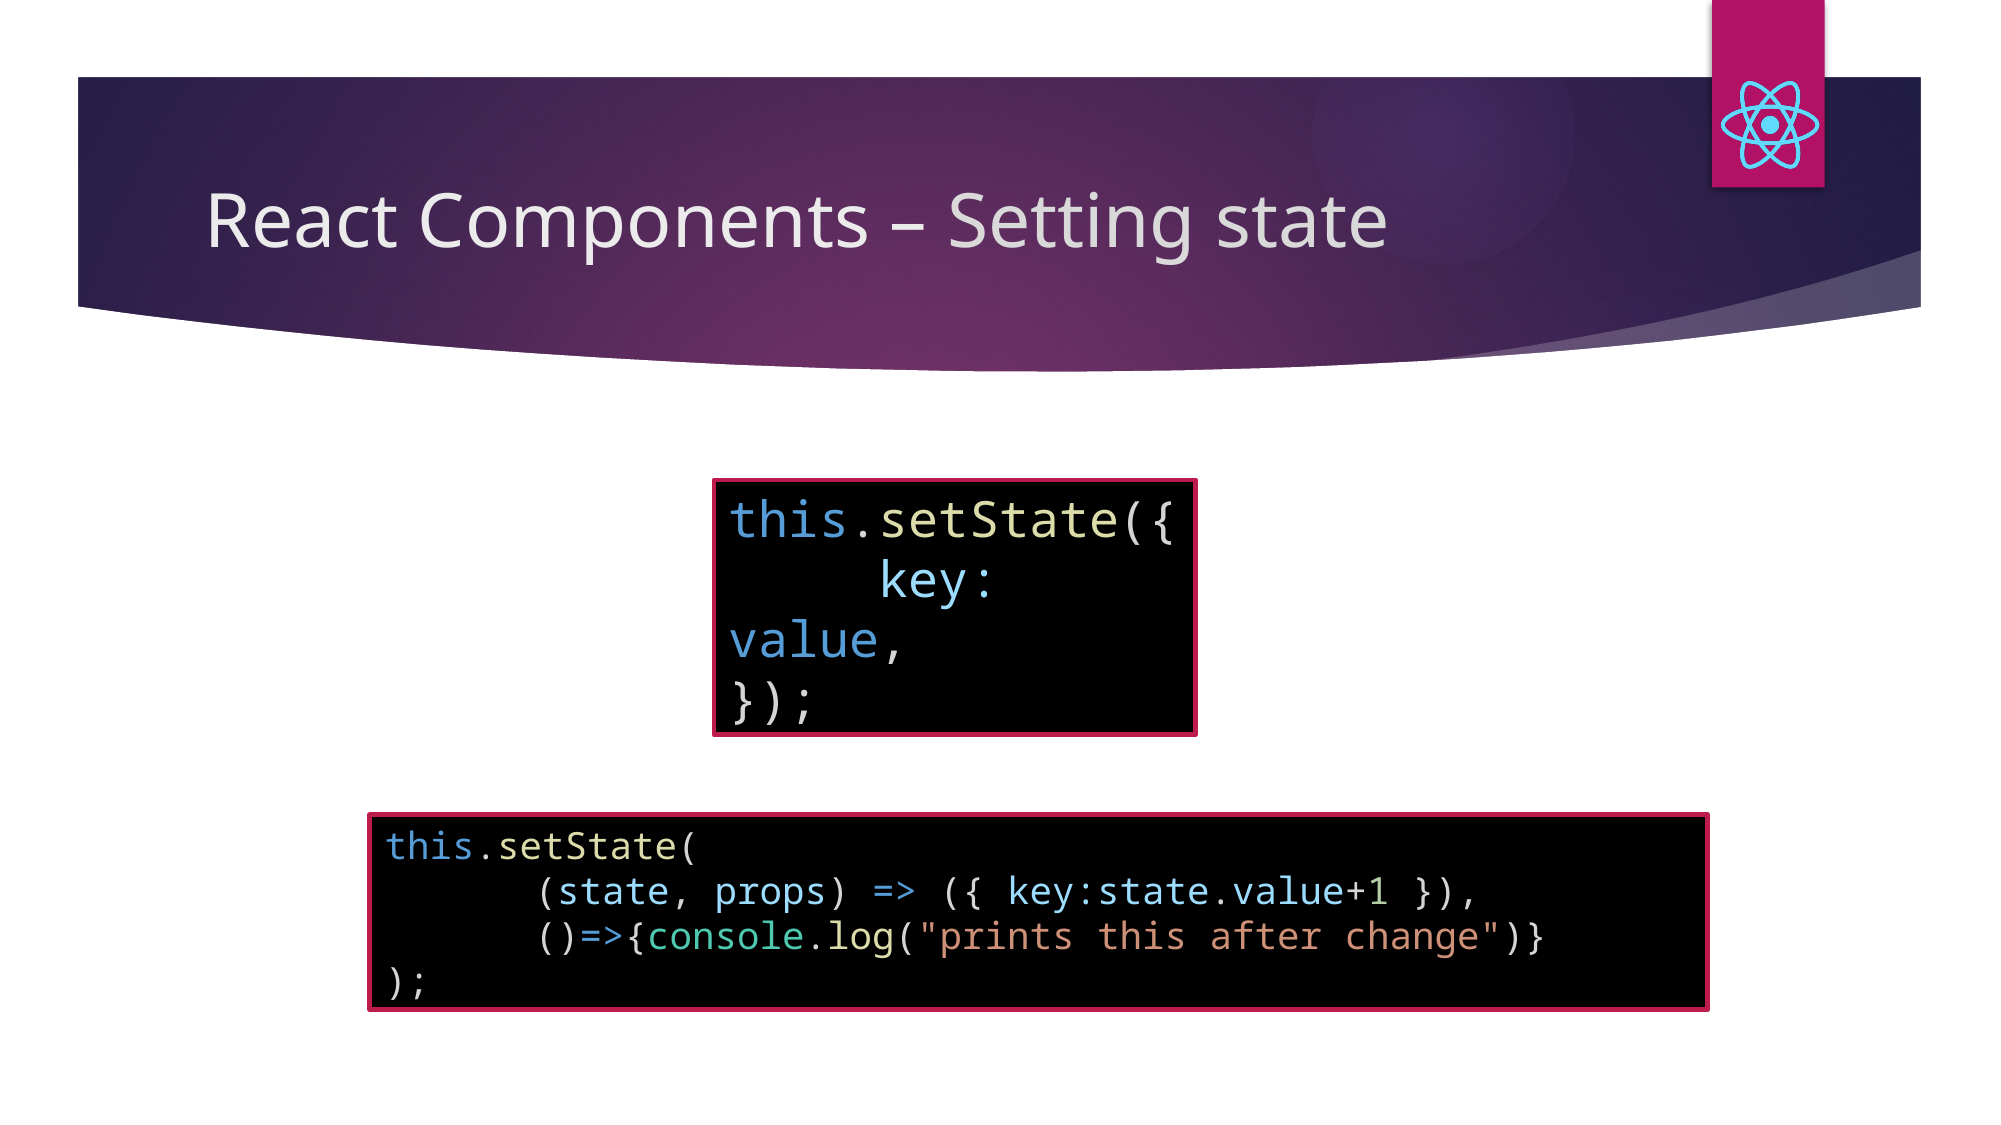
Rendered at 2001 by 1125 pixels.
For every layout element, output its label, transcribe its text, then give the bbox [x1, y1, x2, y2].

text_box this.setState( (state, props) => ({ key:state.value+1 }), ()=>{console.log("prints this after change")} ); [369, 814, 1708, 1010]
text_box this.setState({ key: value, }); [714, 480, 1196, 735]
picture [1685, 65, 1855, 185]
title React Components – Setting state [189, 159, 1627, 276]
